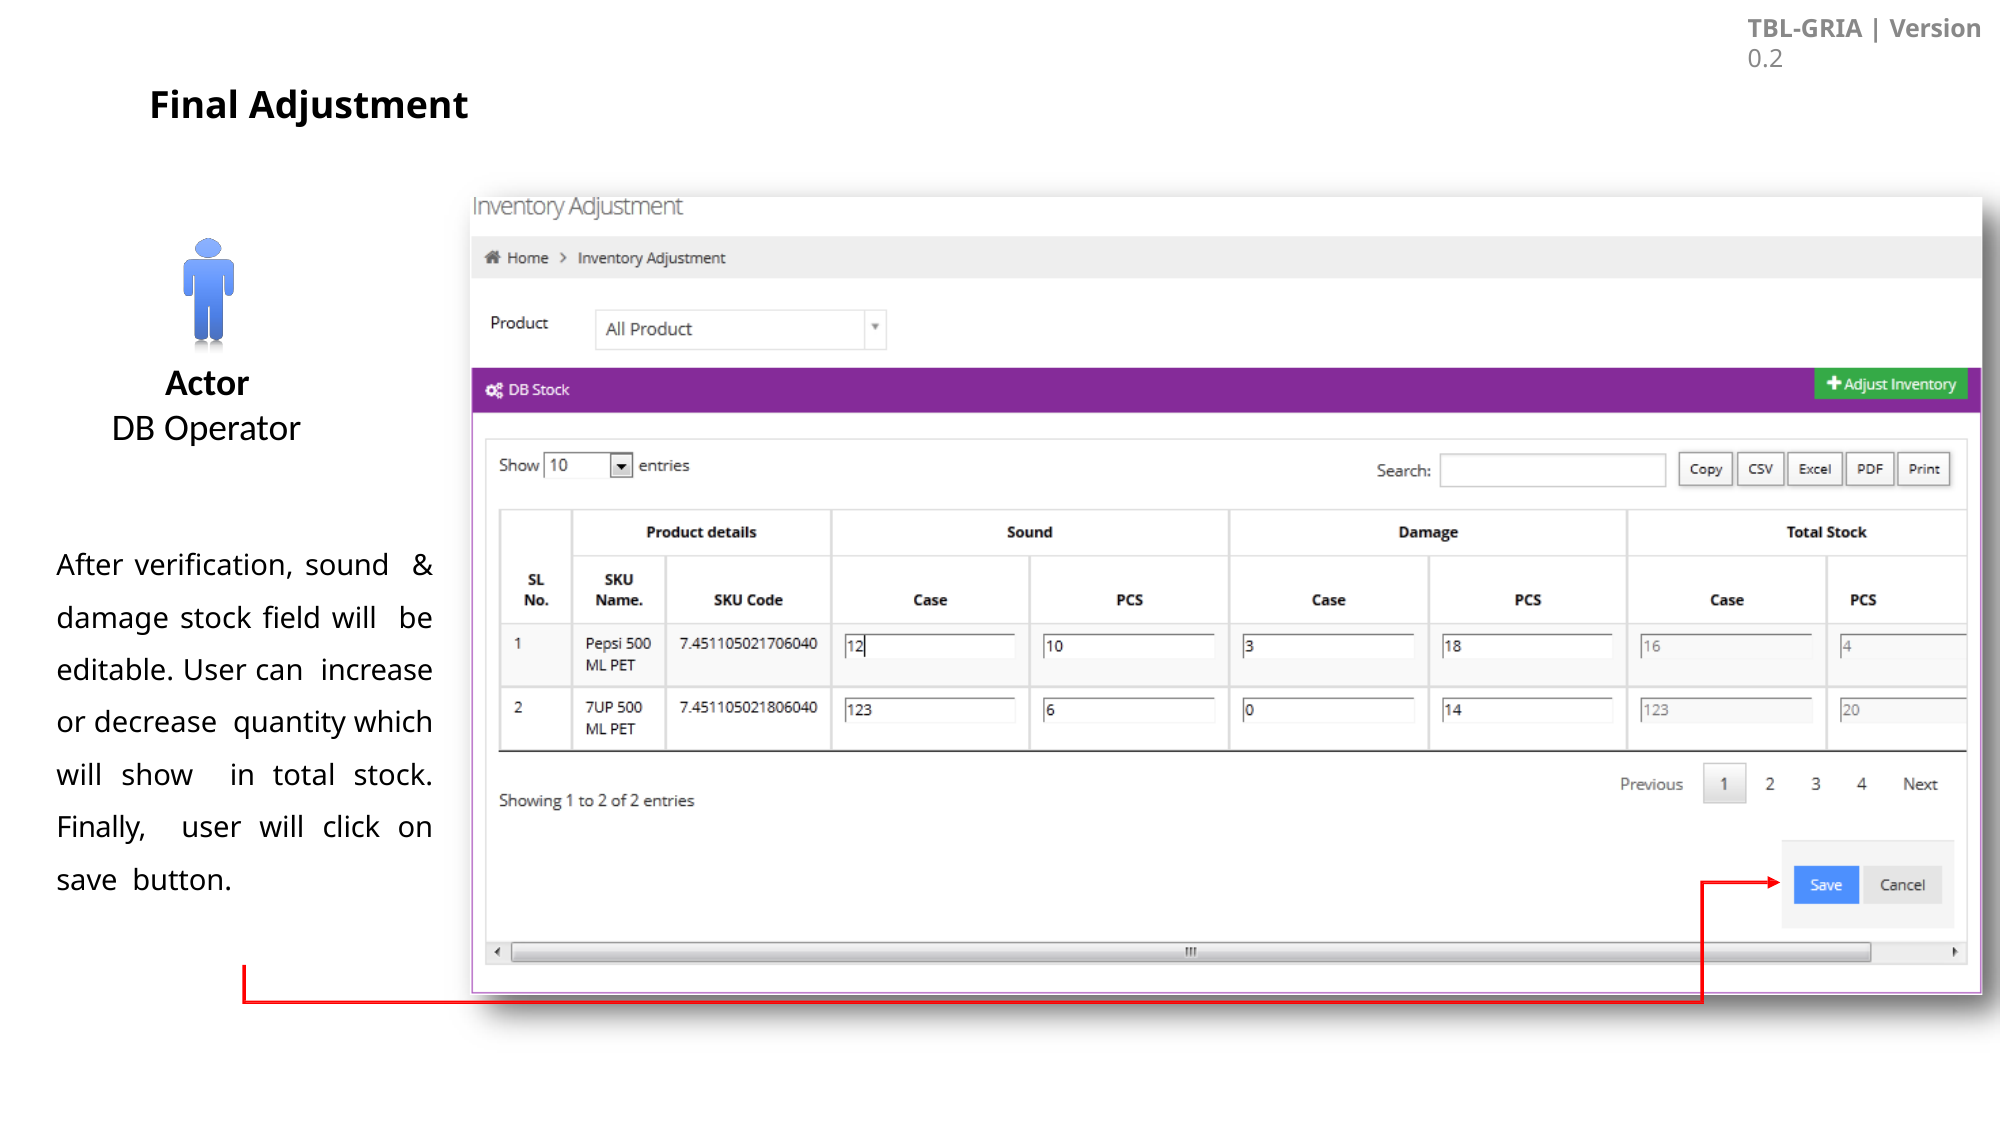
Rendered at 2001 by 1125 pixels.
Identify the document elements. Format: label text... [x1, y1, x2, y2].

text_box [242, 876, 1781, 1004]
text_box [469, 197, 1983, 995]
text_box [436, 164, 2000, 1060]
text_box TBL-GRIA | Version 0.2 [1745, 10, 1986, 73]
text_box [132, 238, 285, 354]
title Final Adjustment [147, 79, 511, 270]
text_box Actor DB Operator After verification, sound & damage stock field will be editable. User can increase or decrease quantity which will show in total stock. Finally, user will click on save button. [54, 356, 434, 896]
